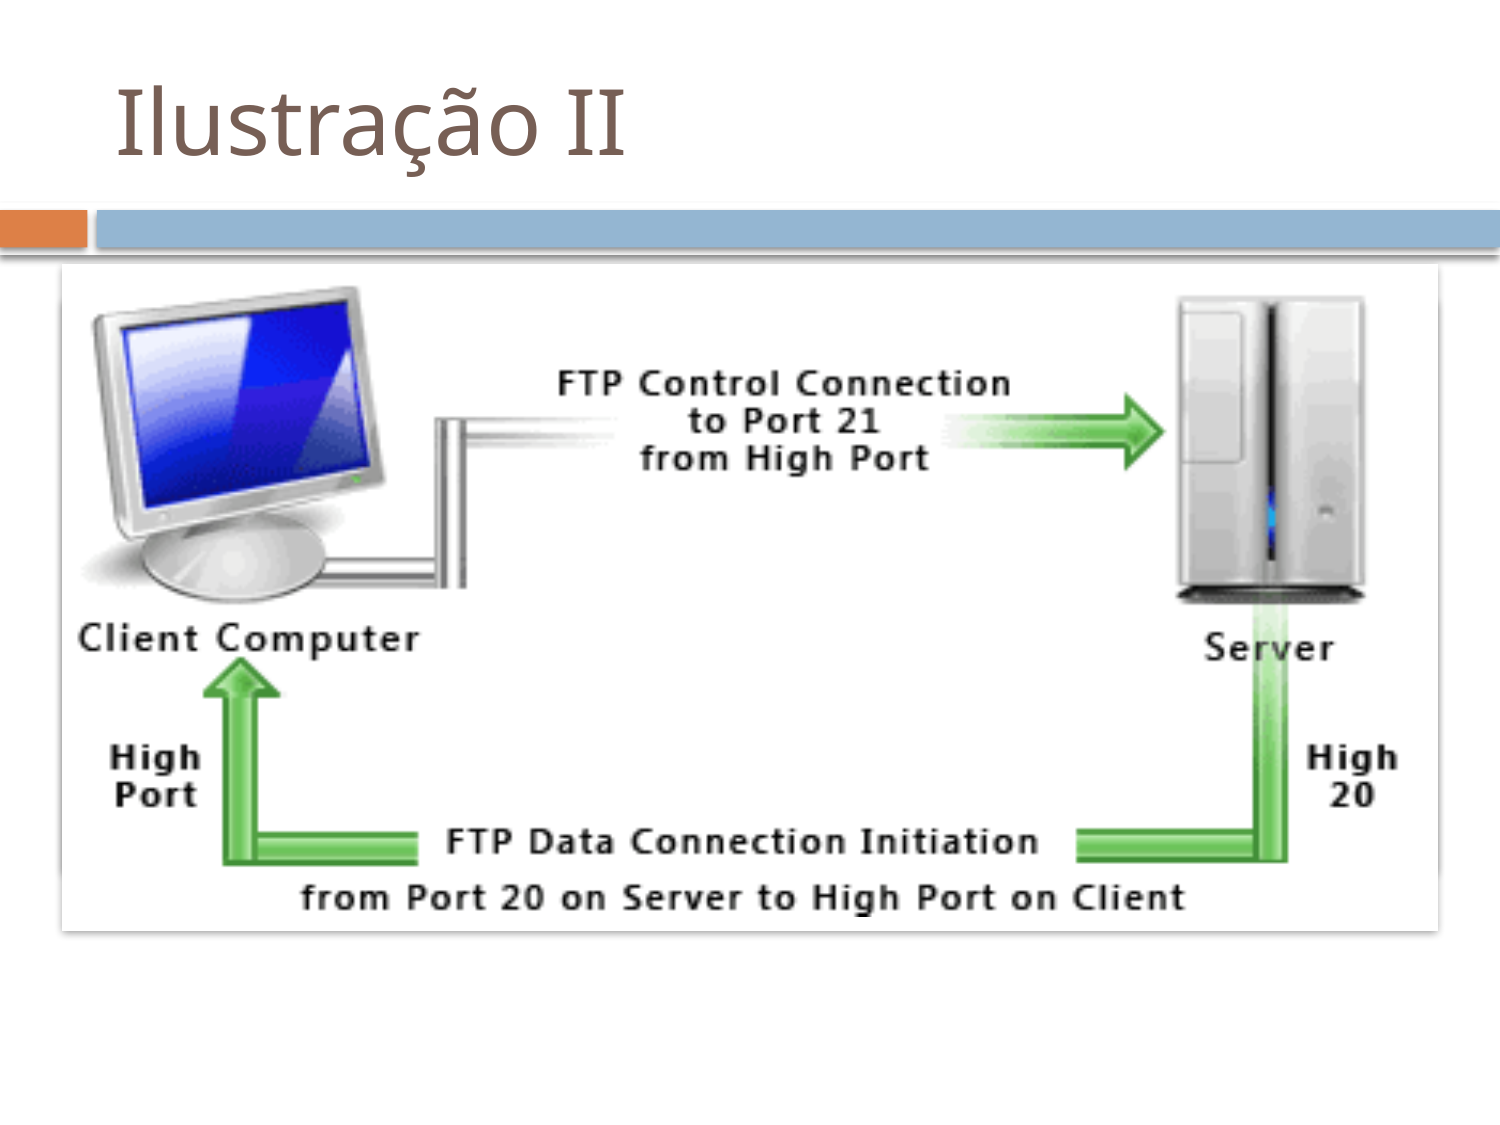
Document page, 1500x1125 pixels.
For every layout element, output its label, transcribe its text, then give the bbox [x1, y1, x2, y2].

picture [76, 278, 1424, 918]
title Ilustração II [100, 37, 1438, 200]
